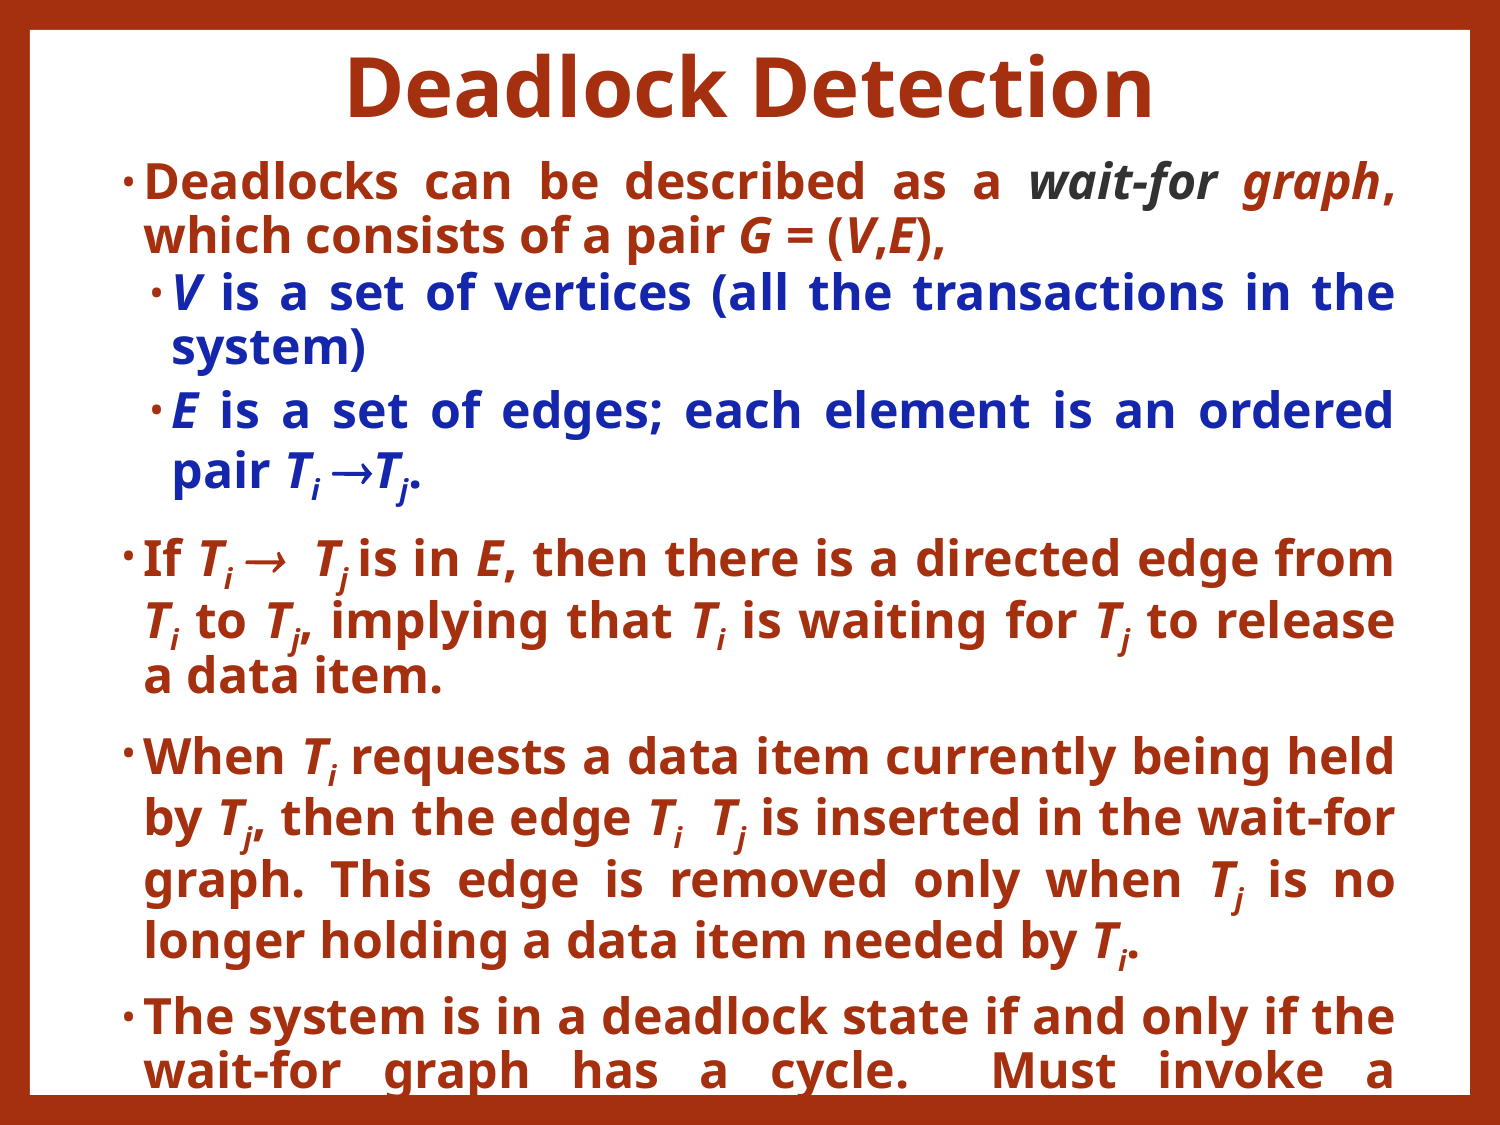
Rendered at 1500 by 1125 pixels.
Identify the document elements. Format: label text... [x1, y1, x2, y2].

list Deadlocks can be described as a wait-for graph, which consists of a pair G = (V,E), V is a set of vertices (all the transactions in the system) E is a set of edges; each element is an ordered pair Ti Tj. If Ti  Tj is in E, then there is a directed edge from Ti to Tj, implying that Ti is waiting for Tj to release a data item. When Ti requests a data item currently being held by Tj, then the edge Ti Tj is inserted in the wait-for graph. This edge is removed only when Tj is no longer holding a data item needed by Ti. The system is in a deadlock state if and only if the wait-for graph has a cycle. Must invoke a deadlock-detection algorithm periodically to look for cycles. [100, 149, 1412, 812]
title Deadlock Detection [142, 54, 1358, 128]
